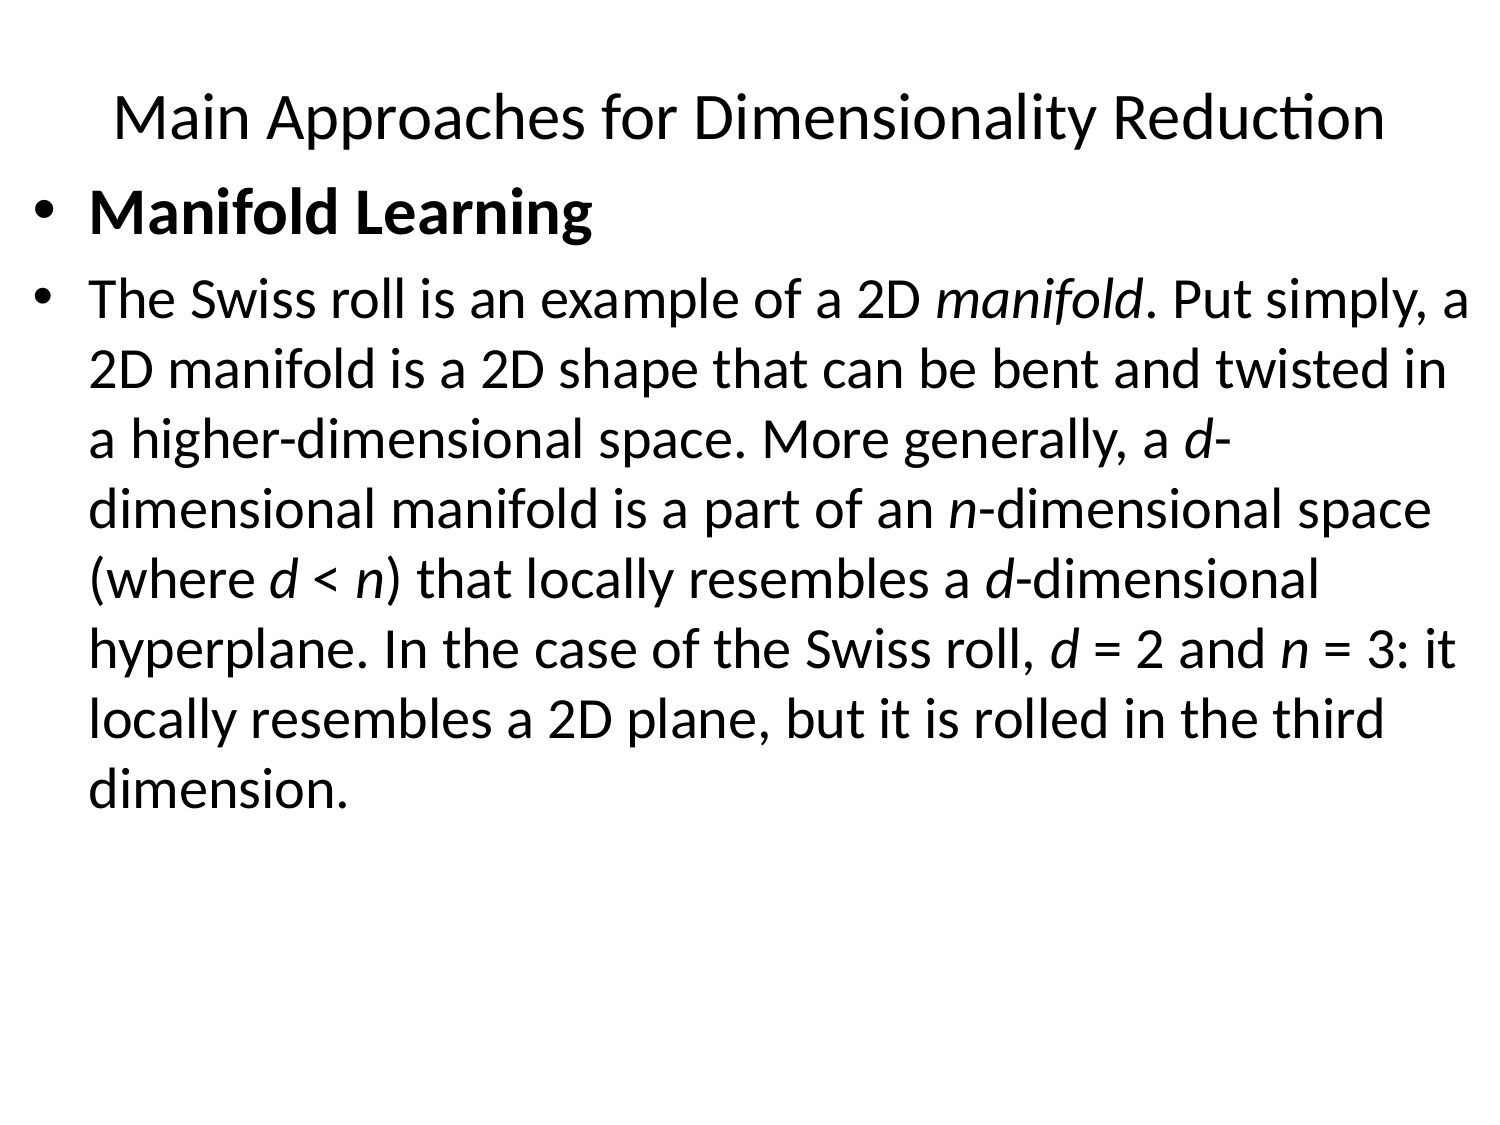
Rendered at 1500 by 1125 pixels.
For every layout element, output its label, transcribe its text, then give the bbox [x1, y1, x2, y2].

title Main Approaches for Dimensionality Reduction [75, 19, 1425, 160]
list Manifold Learning The Swiss roll is an example of a 2D manifold. Put simply, a 2D manifold is a 2D shape that can be bent and twisted in a higher-dimensional space. More generally, a d-dimensional manifold is a part of an n-dimensional space (where d < n) that locally resembles a d-dimensional hyperplane. In the case of the Swiss roll, d = 2 and n = 3: it locally resembles a 2D plane, but it is rolled in the third dimension. [17, 160, 1500, 1005]
